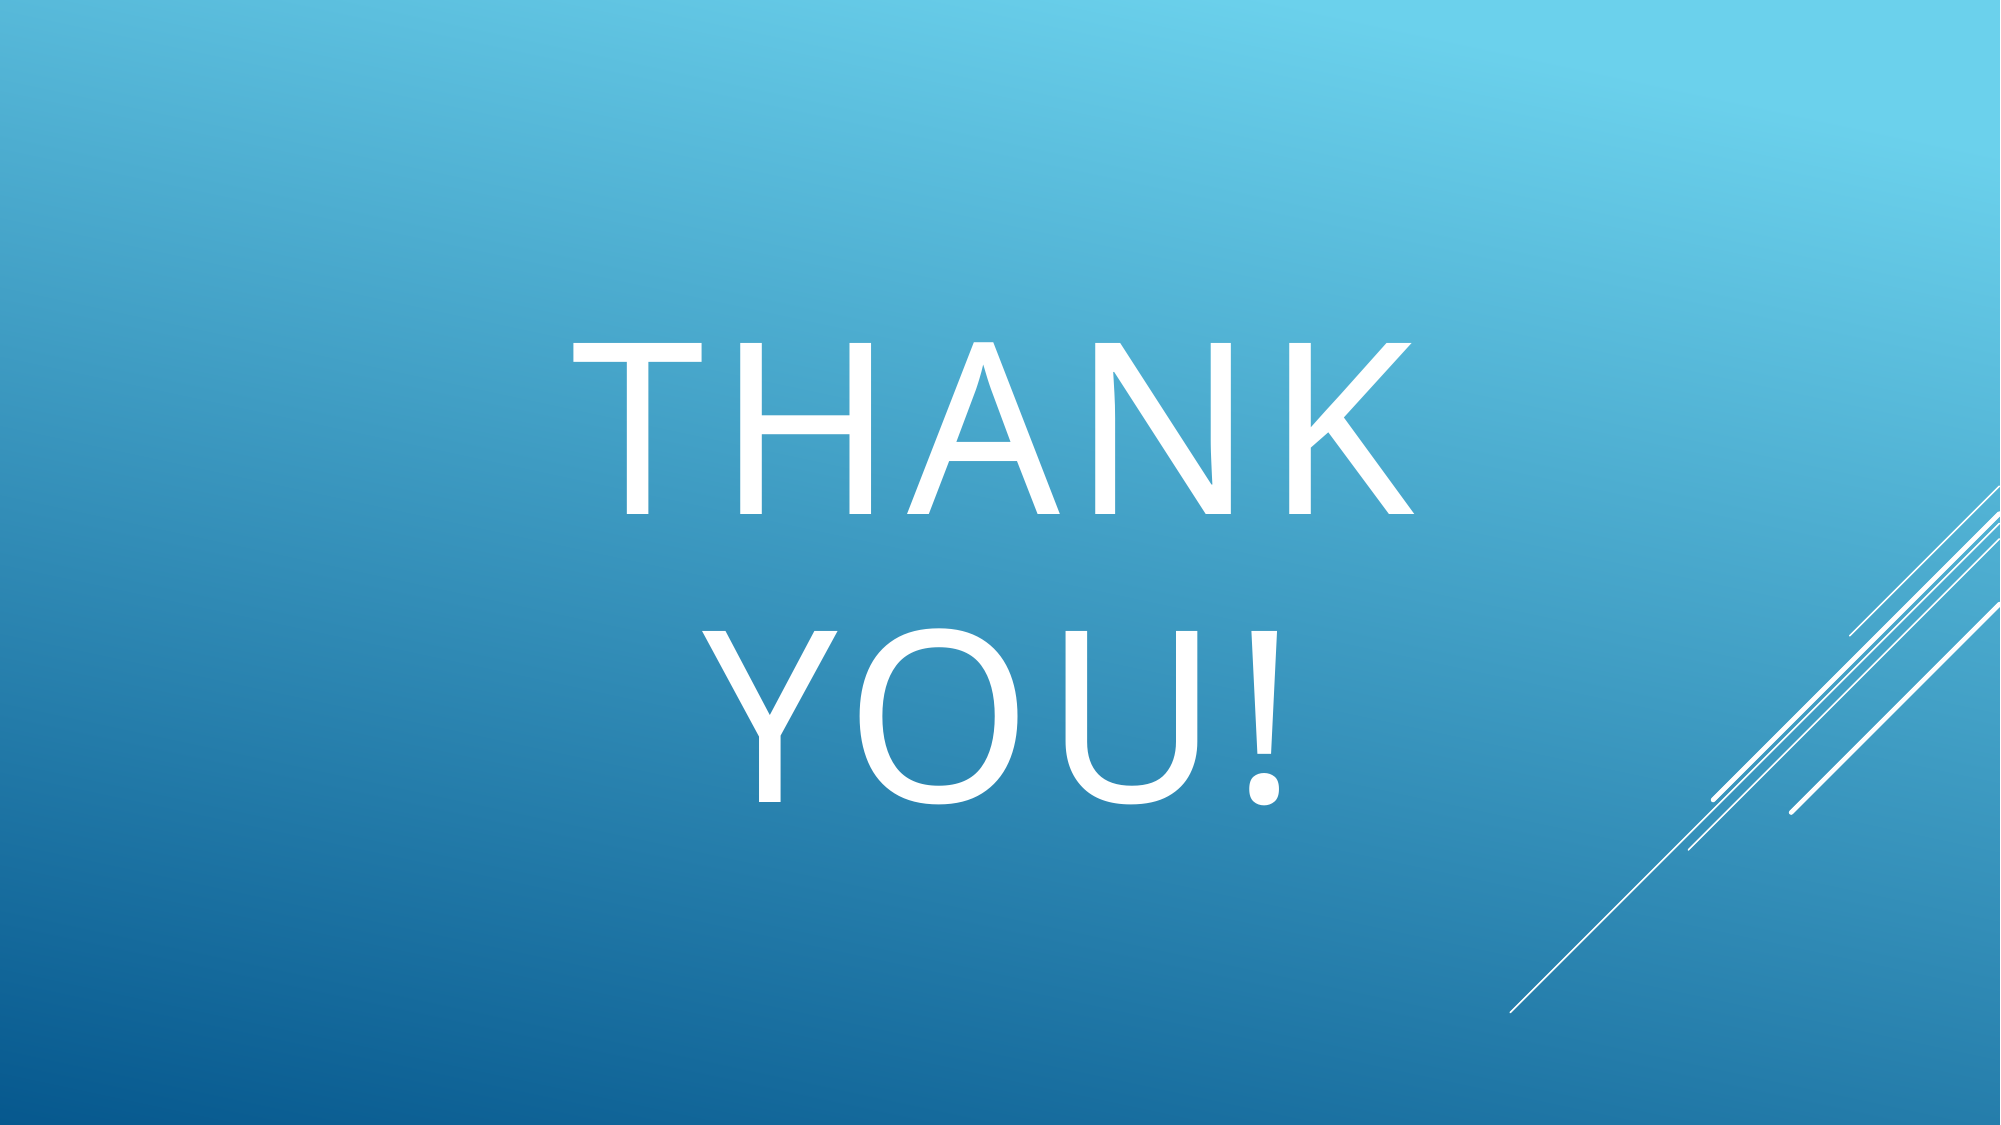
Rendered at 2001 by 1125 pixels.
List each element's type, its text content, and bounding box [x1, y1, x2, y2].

list THANK YOU! [300, 265, 1700, 859]
